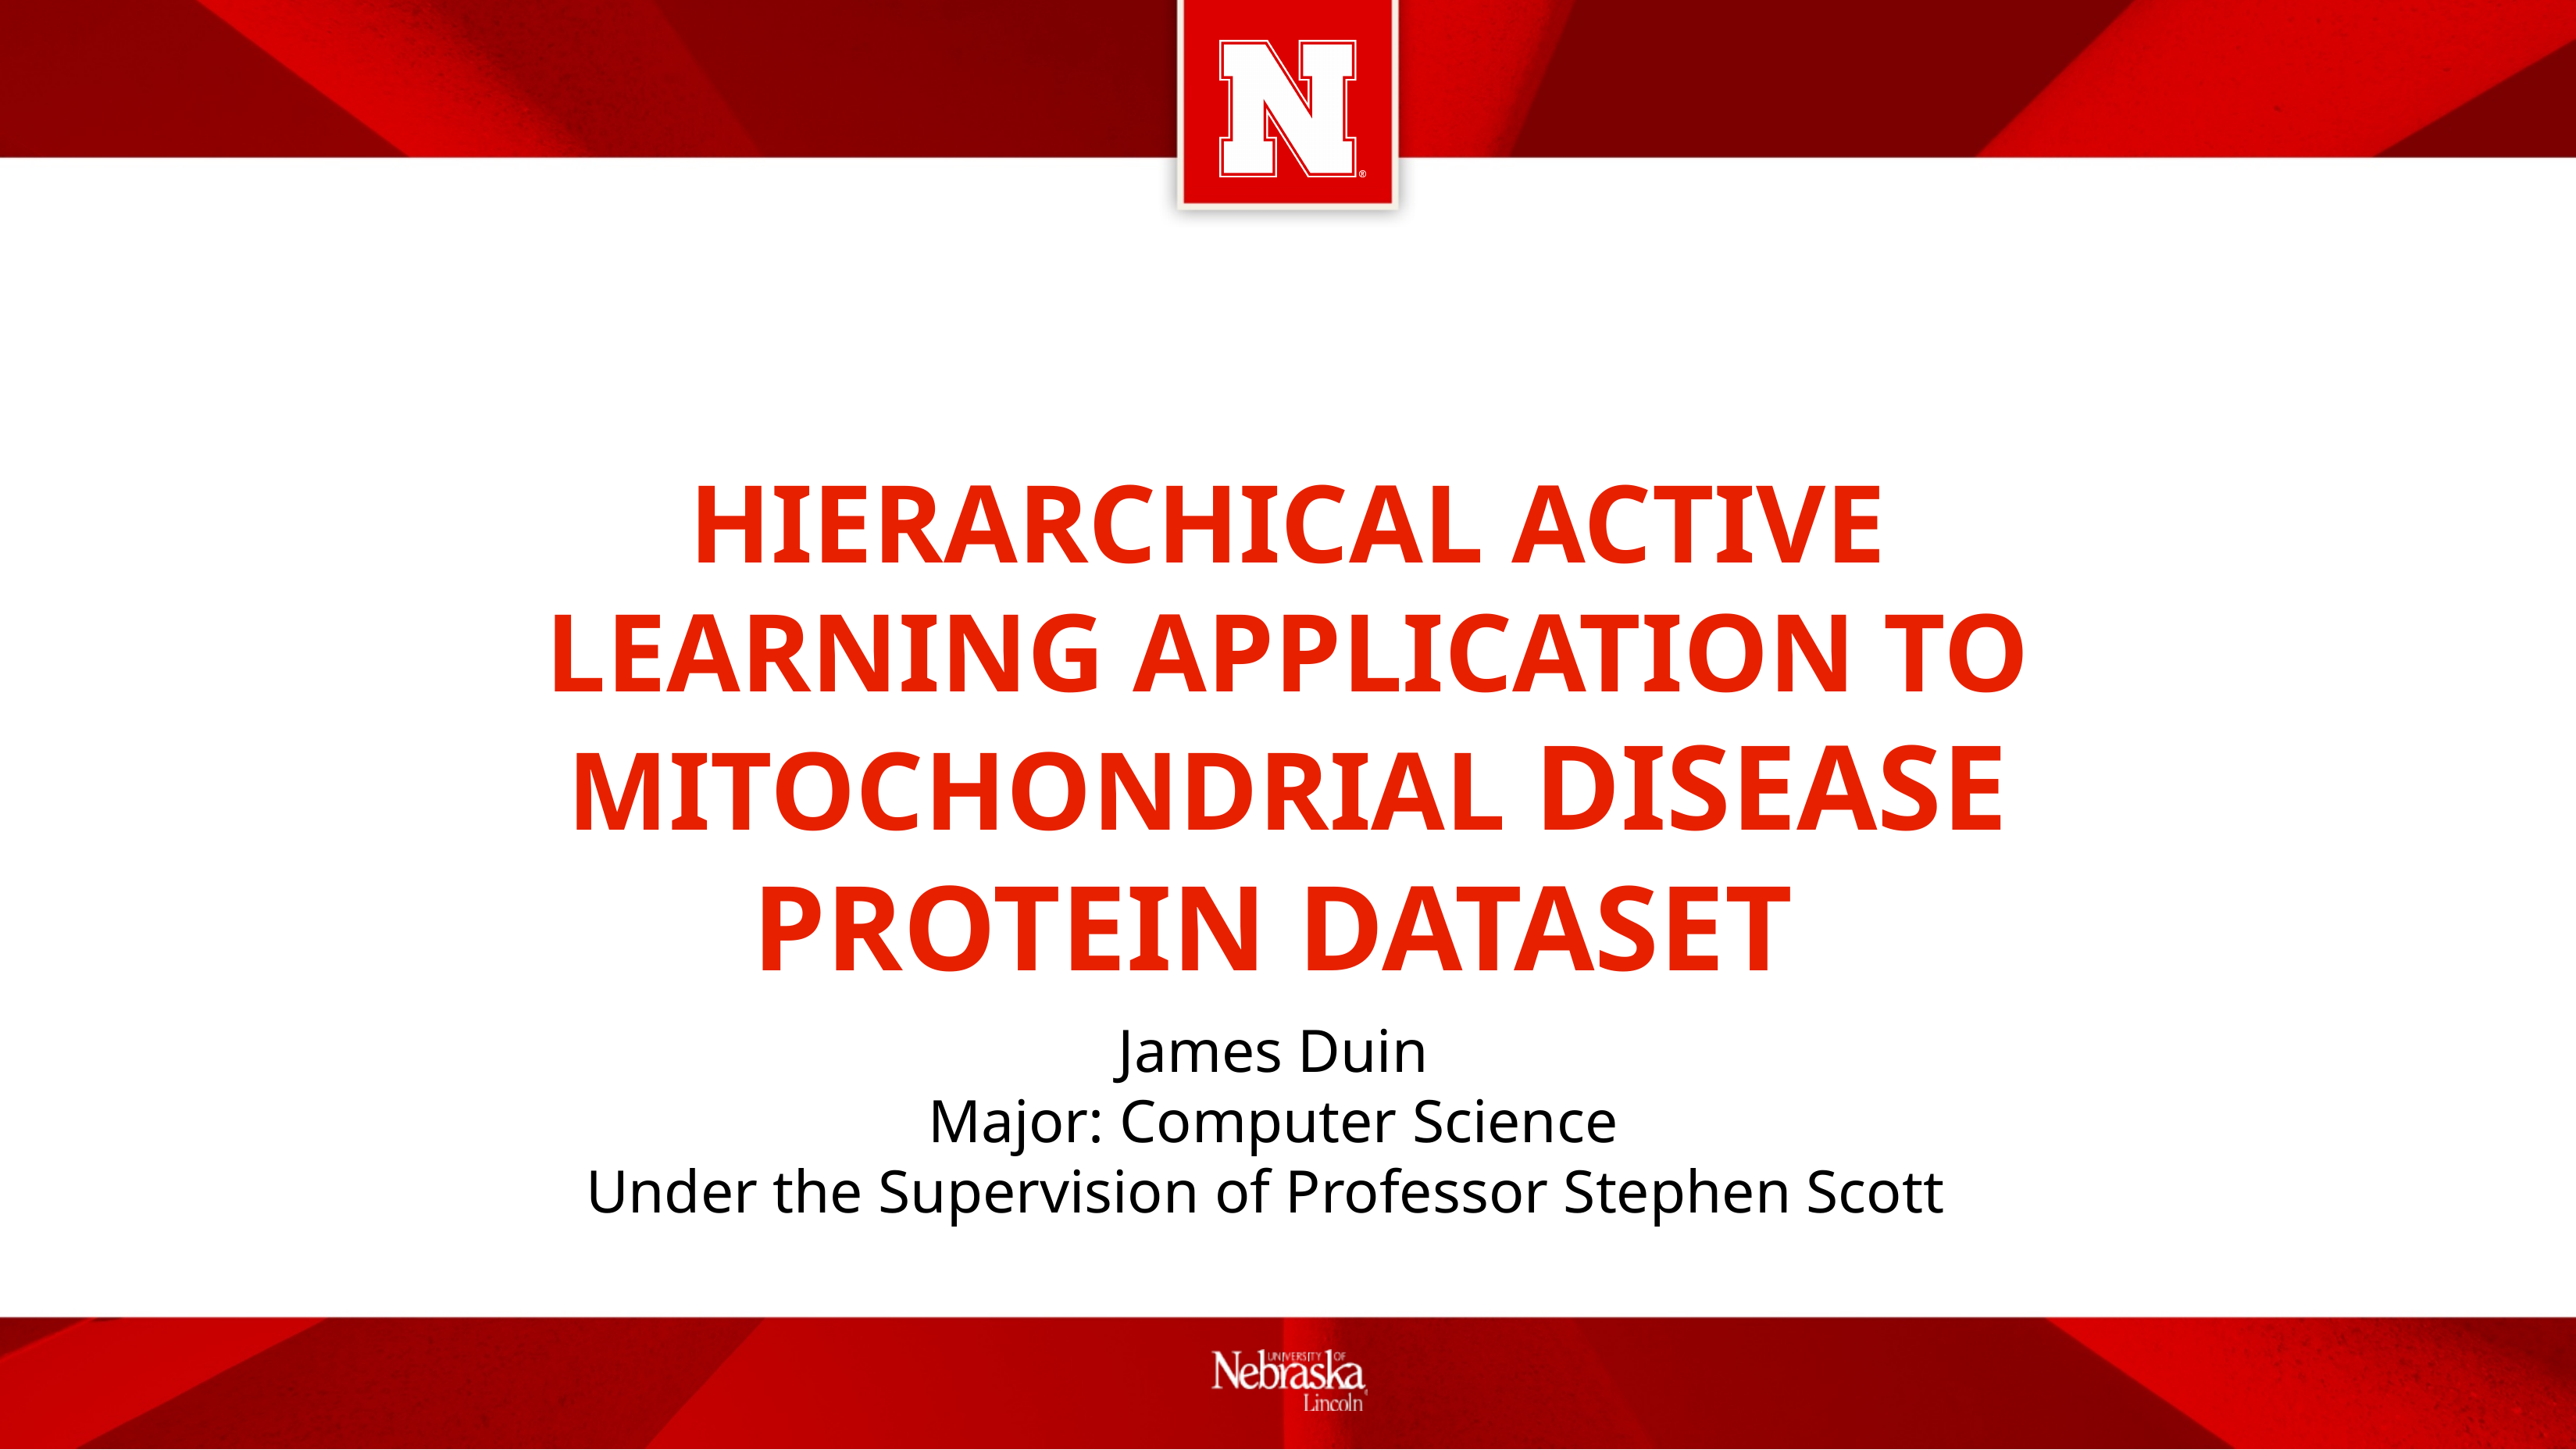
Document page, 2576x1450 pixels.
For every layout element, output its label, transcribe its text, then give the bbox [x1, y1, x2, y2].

picture [0, 0, 2576, 1449]
title HIERARCHICAL ACTIVE LEARNING APPLICATION TO MITOCHONDRIAL DISEASE PROTEIN DATASET [487, 462, 2089, 987]
list James Duin Major: Computer Science Under the Supervision of Professor Stephen Scott [536, 1008, 2010, 1293]
